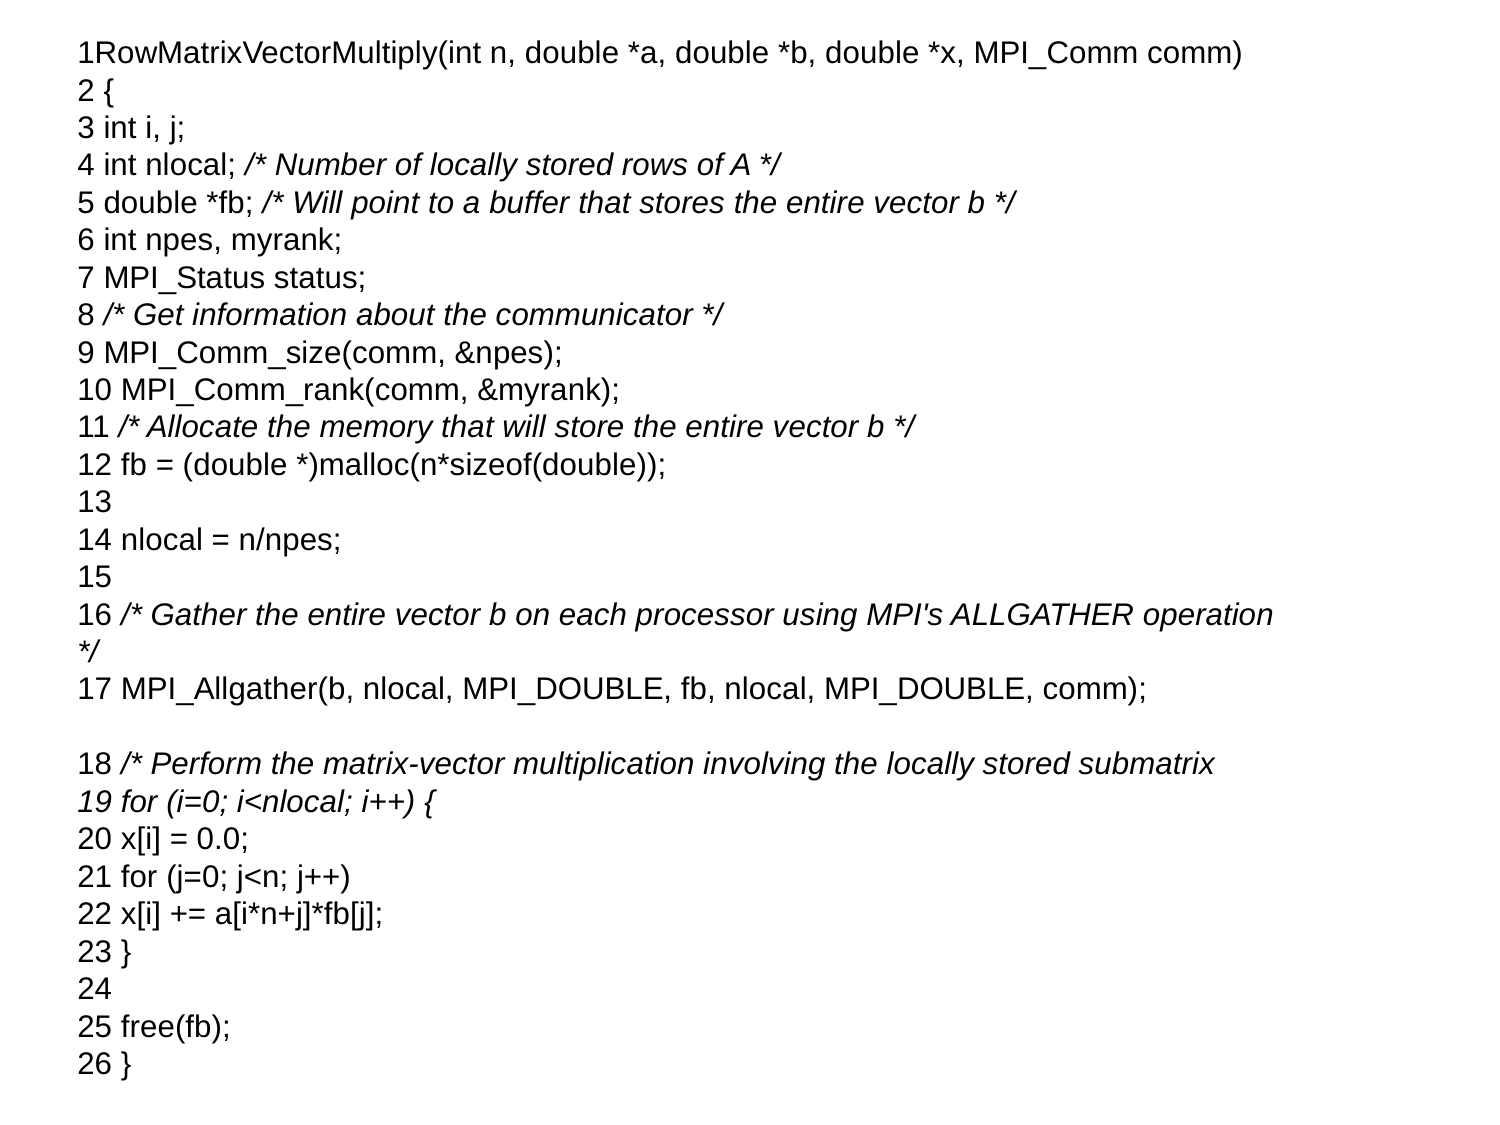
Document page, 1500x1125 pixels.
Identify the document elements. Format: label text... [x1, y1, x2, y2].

text_box 1RowMatrixVectorMultiply(int n, double *a, double *b, double *x, MPI_Comm comm) 2 { 3 int i, j; 4 int nlocal; /* Number of locally stored rows of A */ 5 double *fb; /* Will point to a buffer that stores the entire vector b */ 6 int npes, myrank; 7 MPI_Status status; 8 /* Get information about the communicator */ 9 MPI_Comm_size(comm, &npes); 10 MPI_Comm_rank(comm, &myrank); 11 /* Allocate the memory that will store the entire vector b */ 12 fb = (double *)malloc(n*sizeof(double)); 13 14 nlocal = n/npes; 15 16 /* Gather the entire vector b on each processor using MPI's ALLGATHER operation */ 17 MPI_Allgather(b, nlocal, MPI_DOUBLE, fb, nlocal, MPI_DOUBLE, comm); 18 /* Perform the matrix-vector multiplication involving the locally stored submatrix 19 for (i=0; i<nlocal; i++) { 20 x[i] = 0.0; 21 for (j=0; j<n; j++) 22 x[i] += a[i*n+j]*fb[j]; 23 } 24 25 free(fb); 26 } [62, 24, 1313, 1088]
